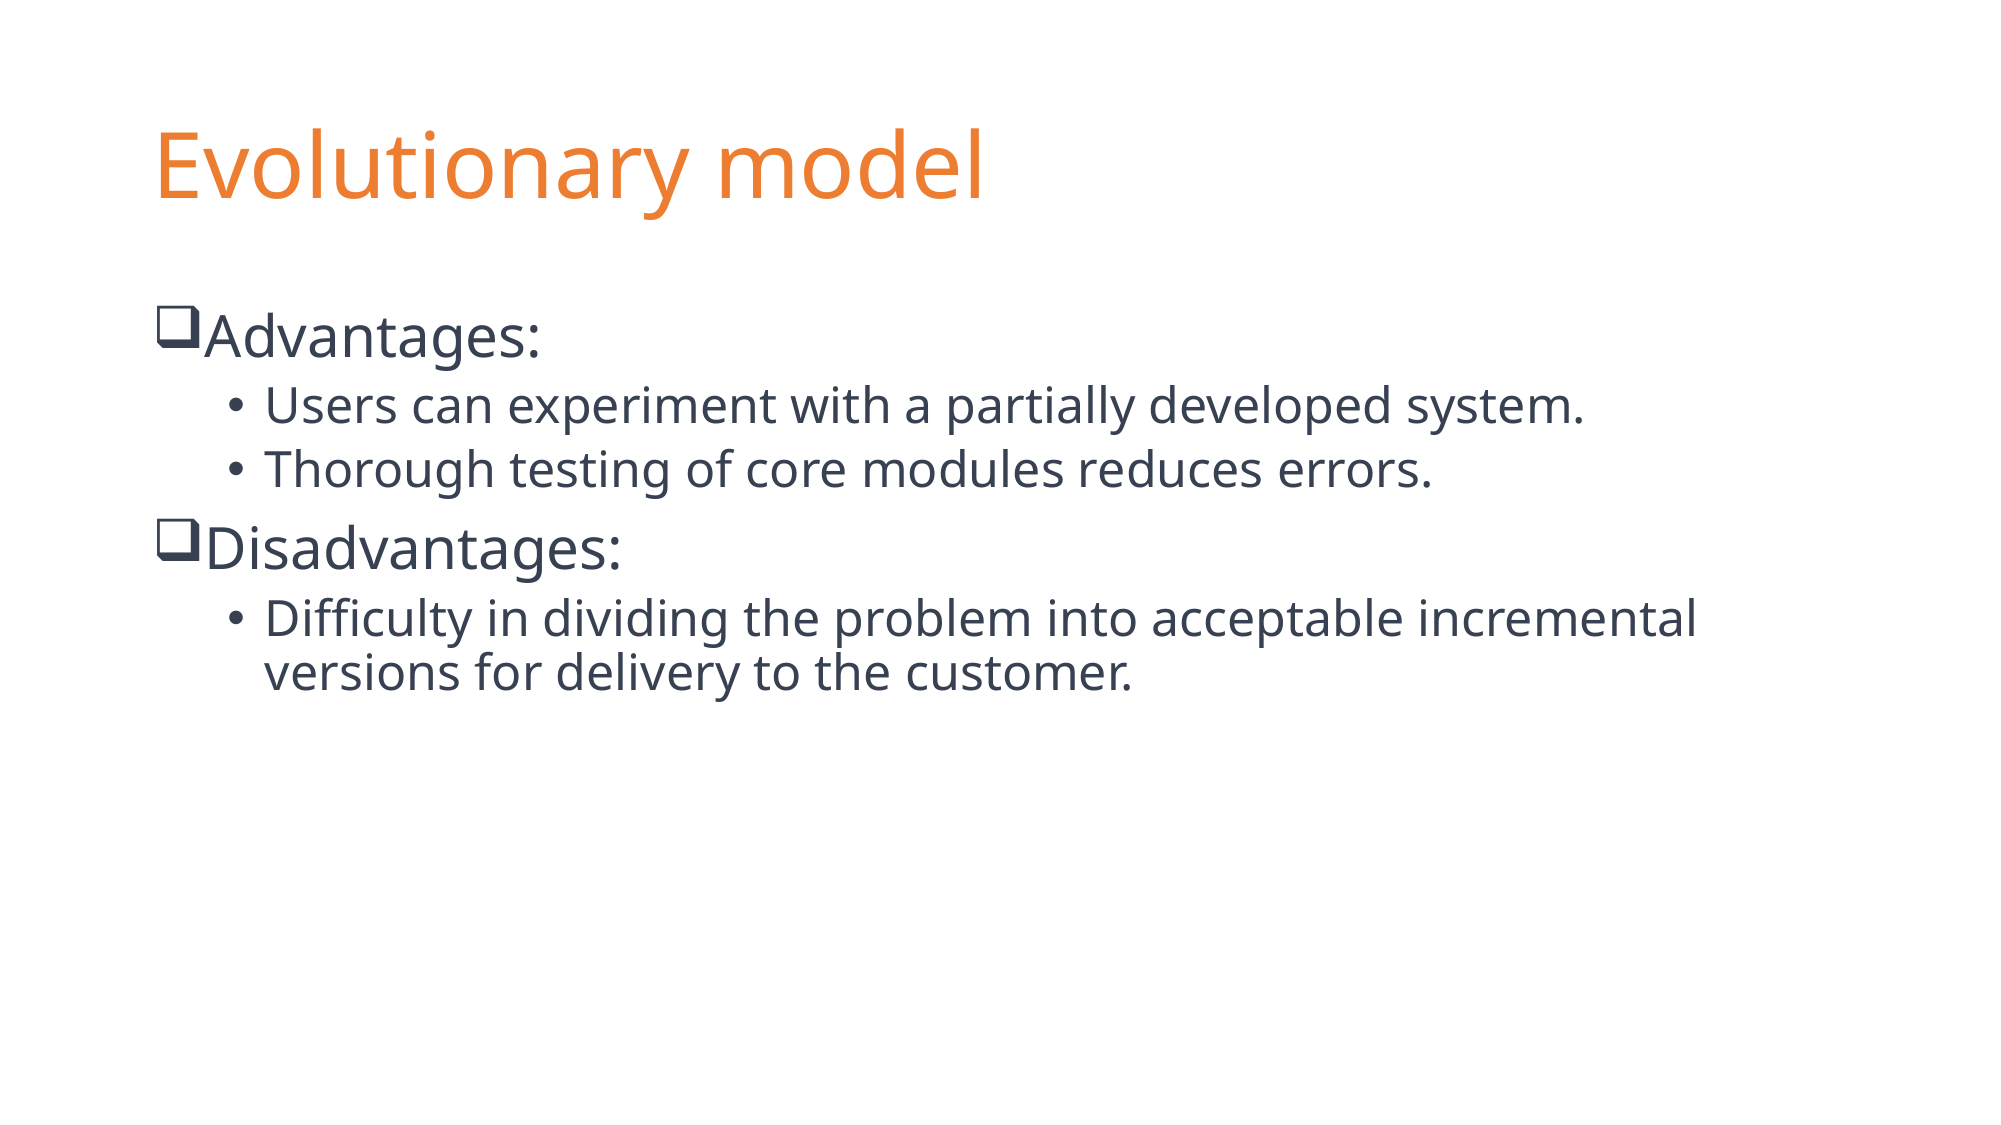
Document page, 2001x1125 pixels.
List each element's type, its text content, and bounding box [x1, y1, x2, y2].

list Advantages: Users can experiment with a partially developed system. Thorough testing of core modules reduces errors. Disadvantages: Difficulty in dividing the problem into acceptable incremental versions for delivery to the customer. [137, 299, 1863, 1014]
title Evolutionary model [137, 59, 1863, 278]
